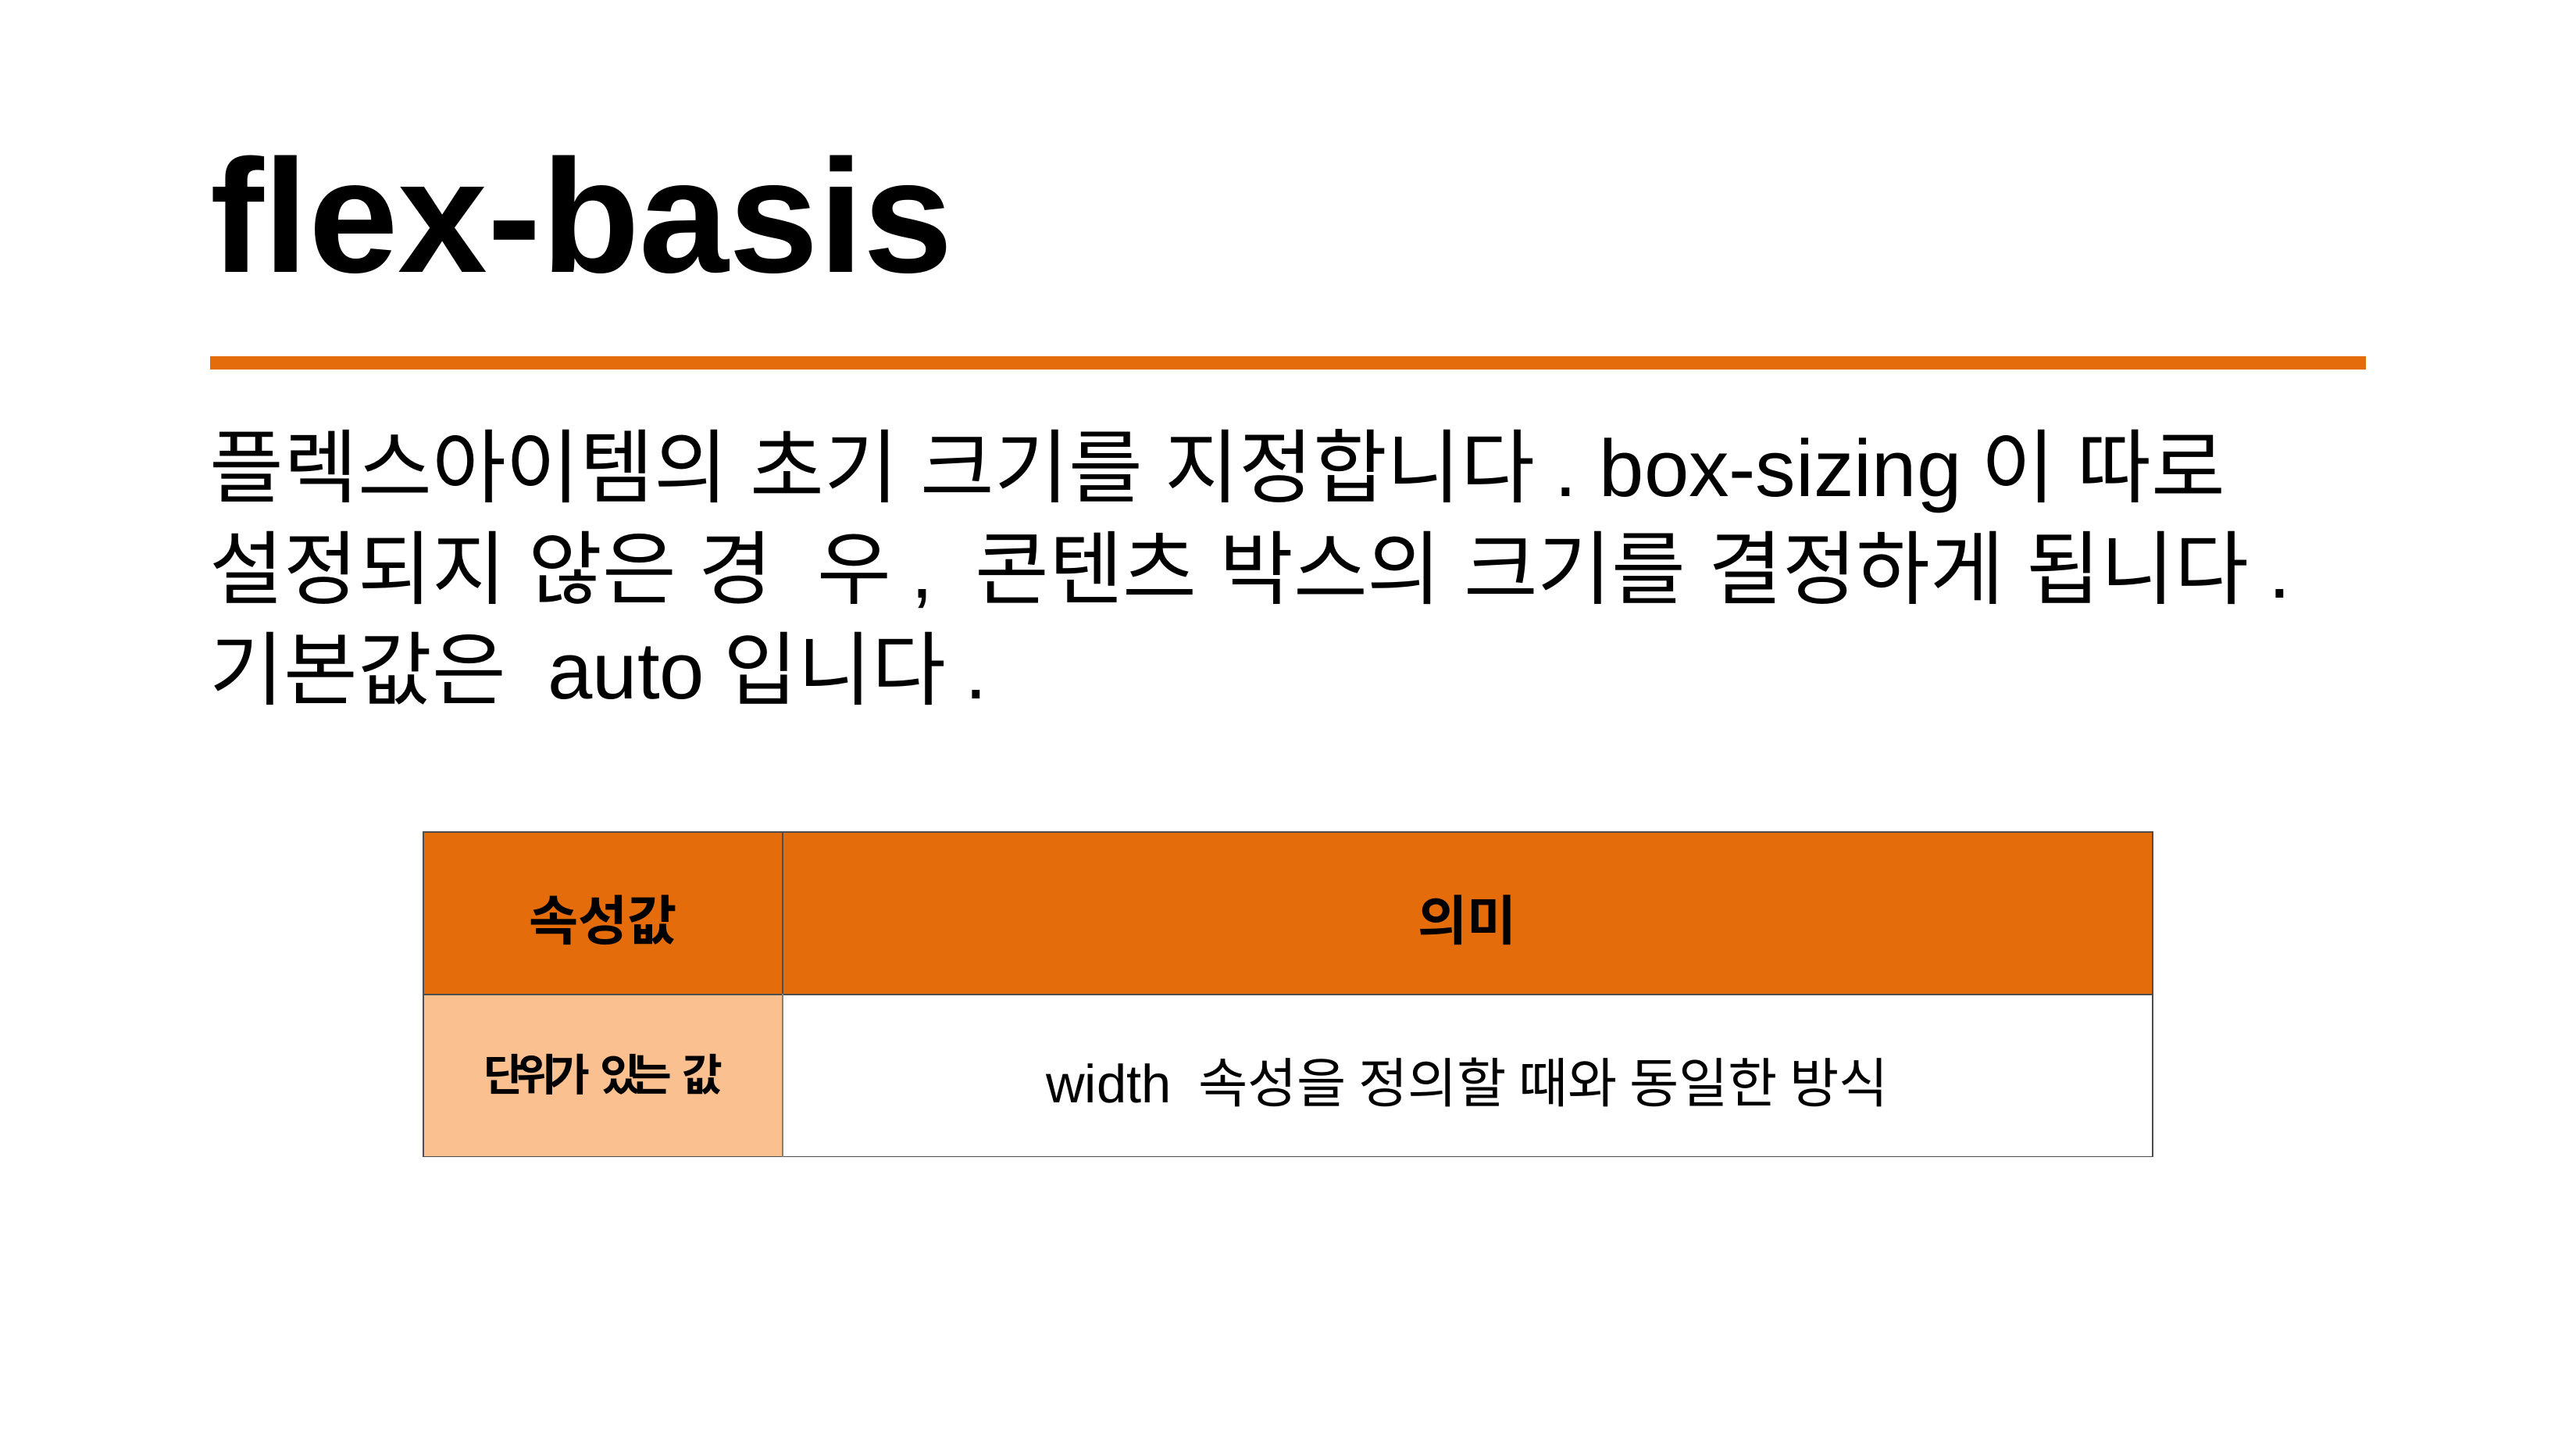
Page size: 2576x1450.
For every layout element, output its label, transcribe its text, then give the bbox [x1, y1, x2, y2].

table_cell width 속성을 정의할 때와 동일한 방식 [783, 995, 2152, 1156]
title flex-basis [209, 109, 1044, 353]
table_header 속성값 [424, 833, 782, 994]
table_cell 단위가 있는 값 [424, 995, 782, 1156]
table_header 의미 [783, 833, 2152, 994]
text_box 플렉스아이템의 초기 크기를 지정합니다. box-sizing이 따로 설정되지 않은 경 우, 콘텐츠 박스의 크기를 결정하게 됩니다. 기본값은 auto입니다. [208, 409, 2366, 716]
